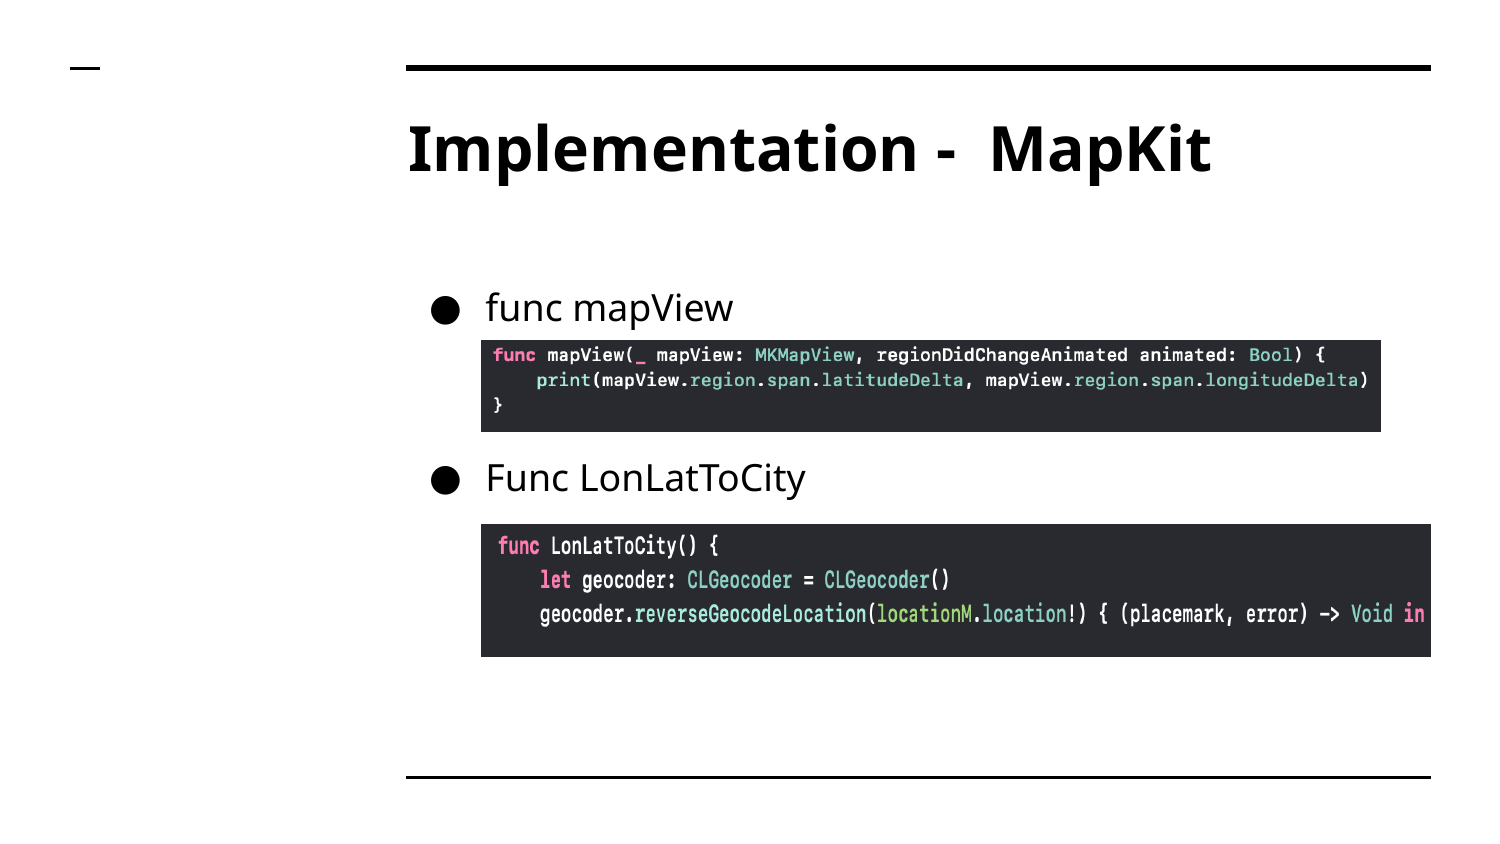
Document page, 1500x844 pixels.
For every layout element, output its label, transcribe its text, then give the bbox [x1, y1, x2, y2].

list func mapView Func LonLatToCity [395, 261, 1433, 755]
picture [480, 524, 1431, 658]
title Implementation - MapKit [393, 94, 1431, 199]
picture [480, 340, 1381, 433]
